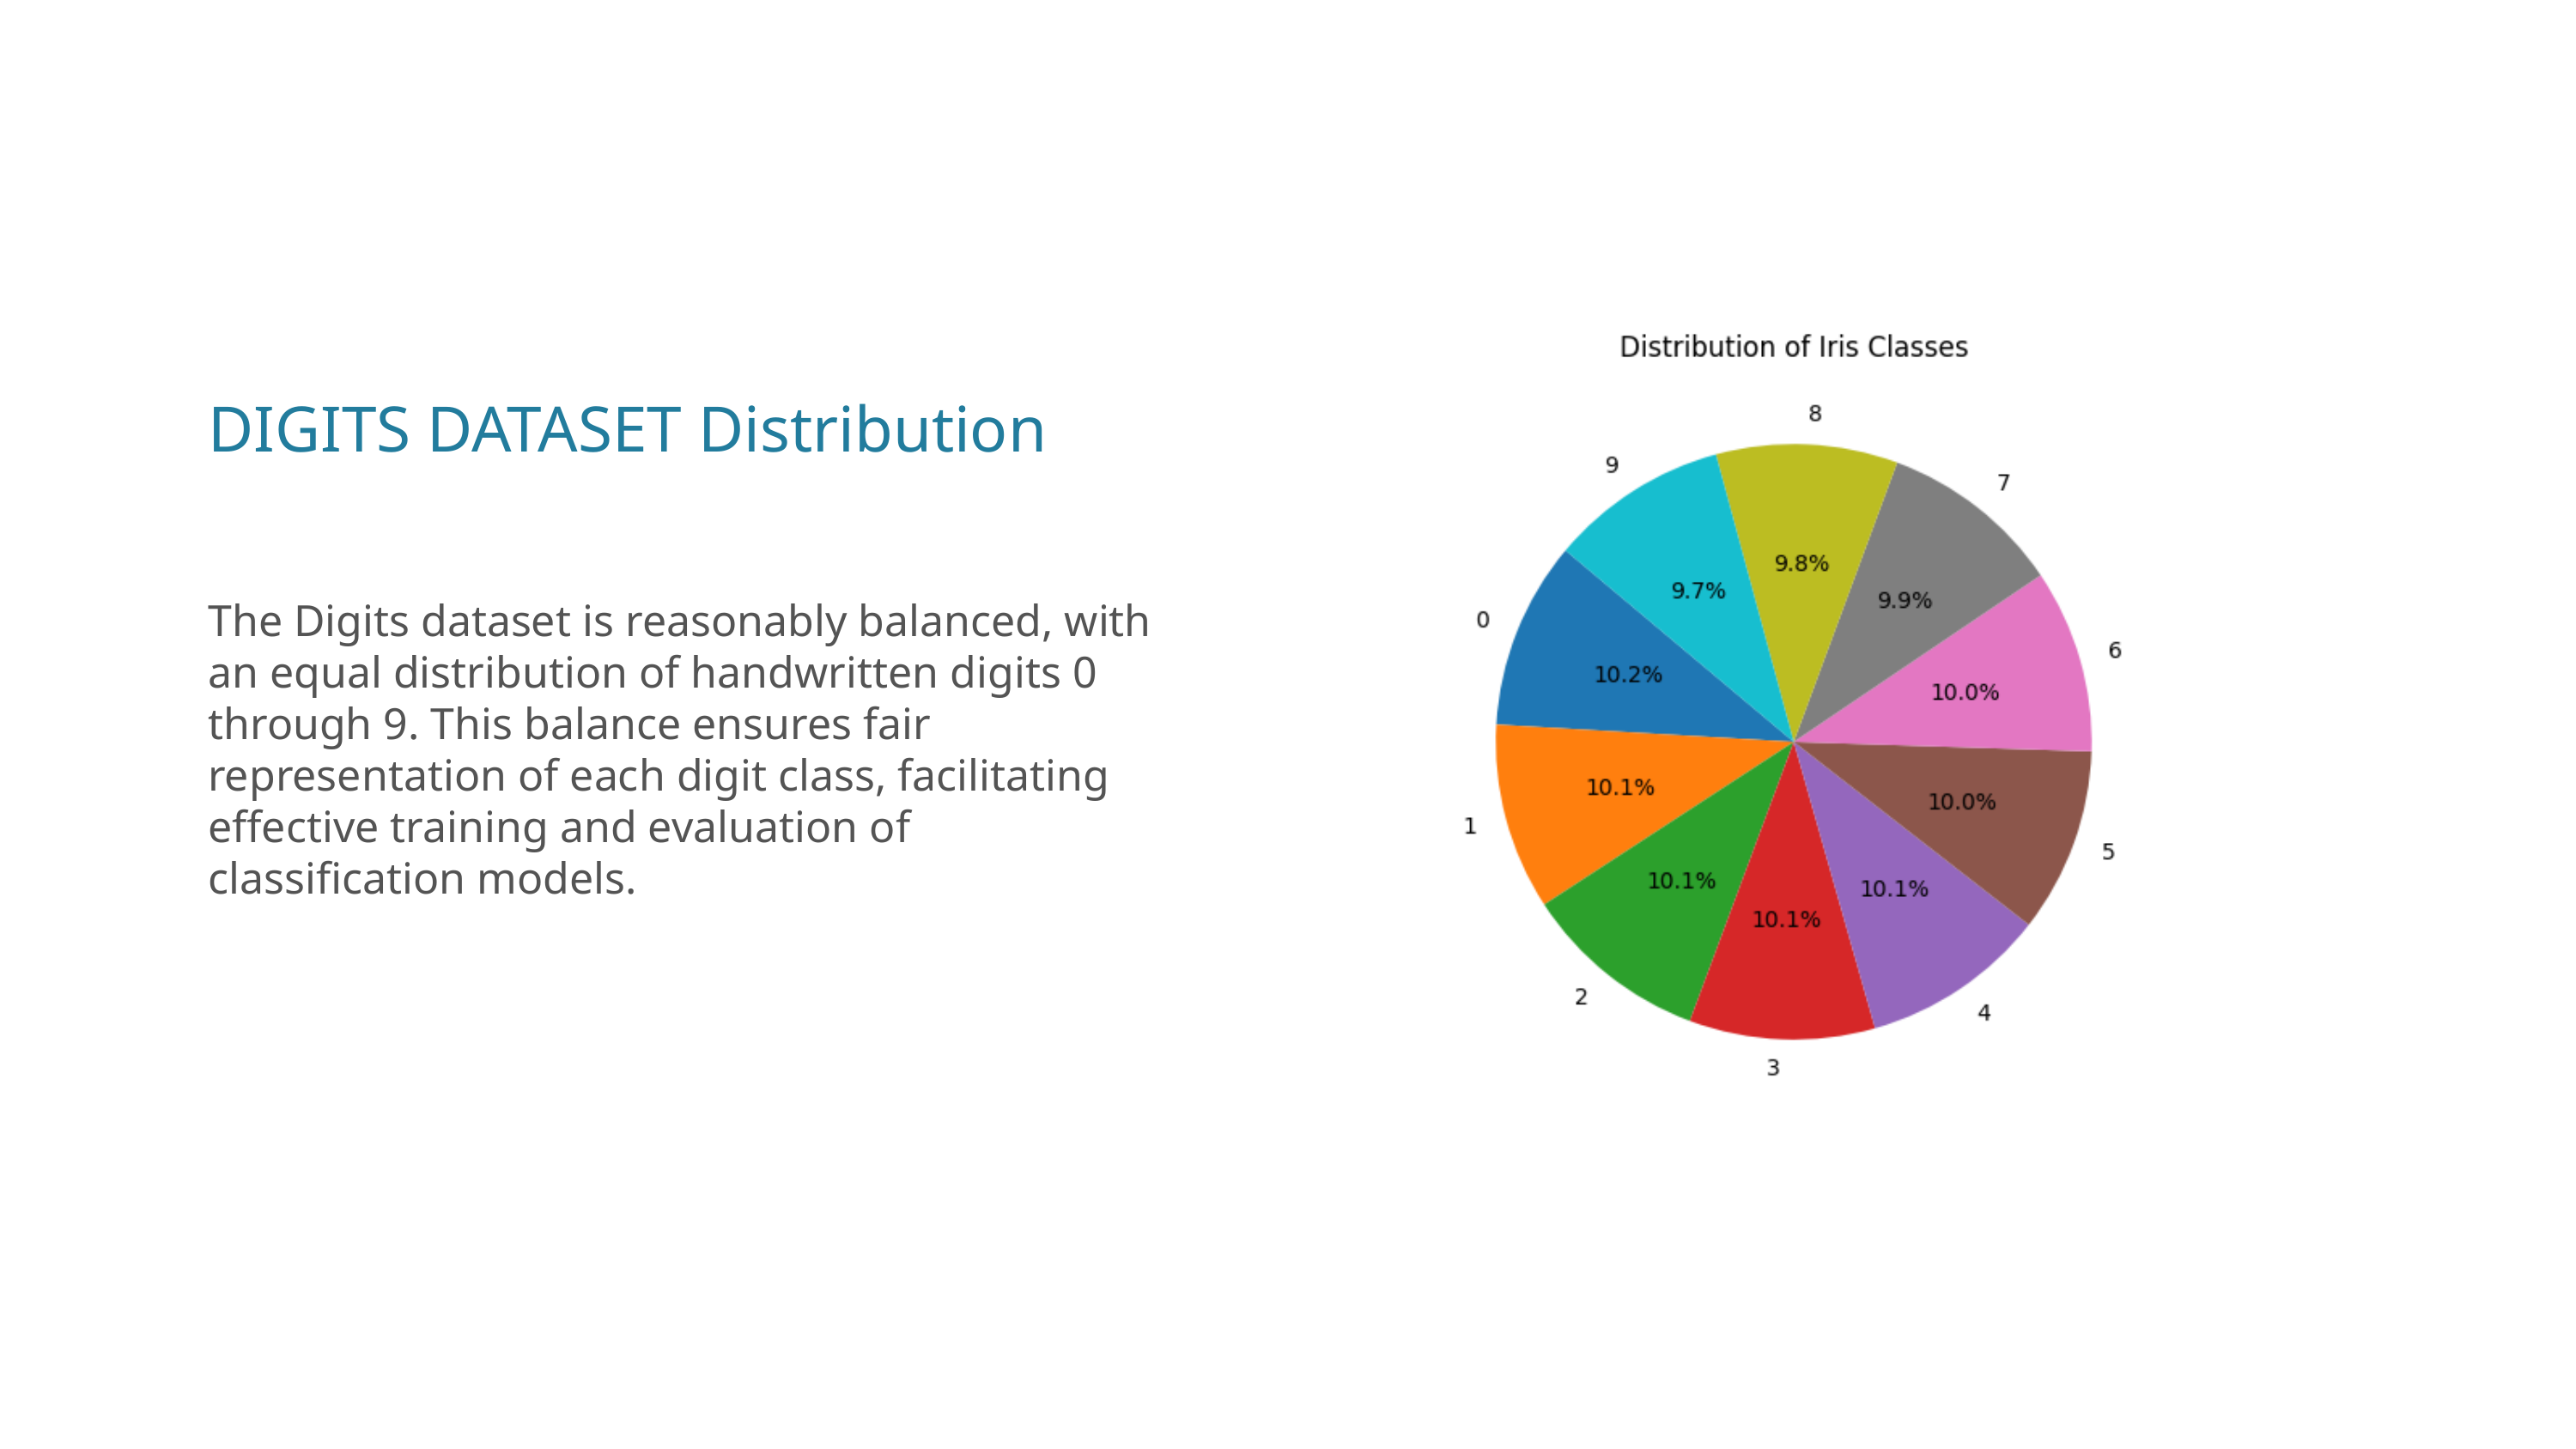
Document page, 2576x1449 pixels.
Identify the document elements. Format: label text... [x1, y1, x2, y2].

text_box The Digits dataset is reasonably balanced, with an equal distribution of handwritten digits 0 through 9. This balance ensures fair representation of each digit class, facilitating effective training and evaluation of classification models. [208, 593, 1154, 903]
text_box [1406, 318, 2181, 1131]
text_box DIGITS DATASET Distribution [208, 402, 1288, 465]
